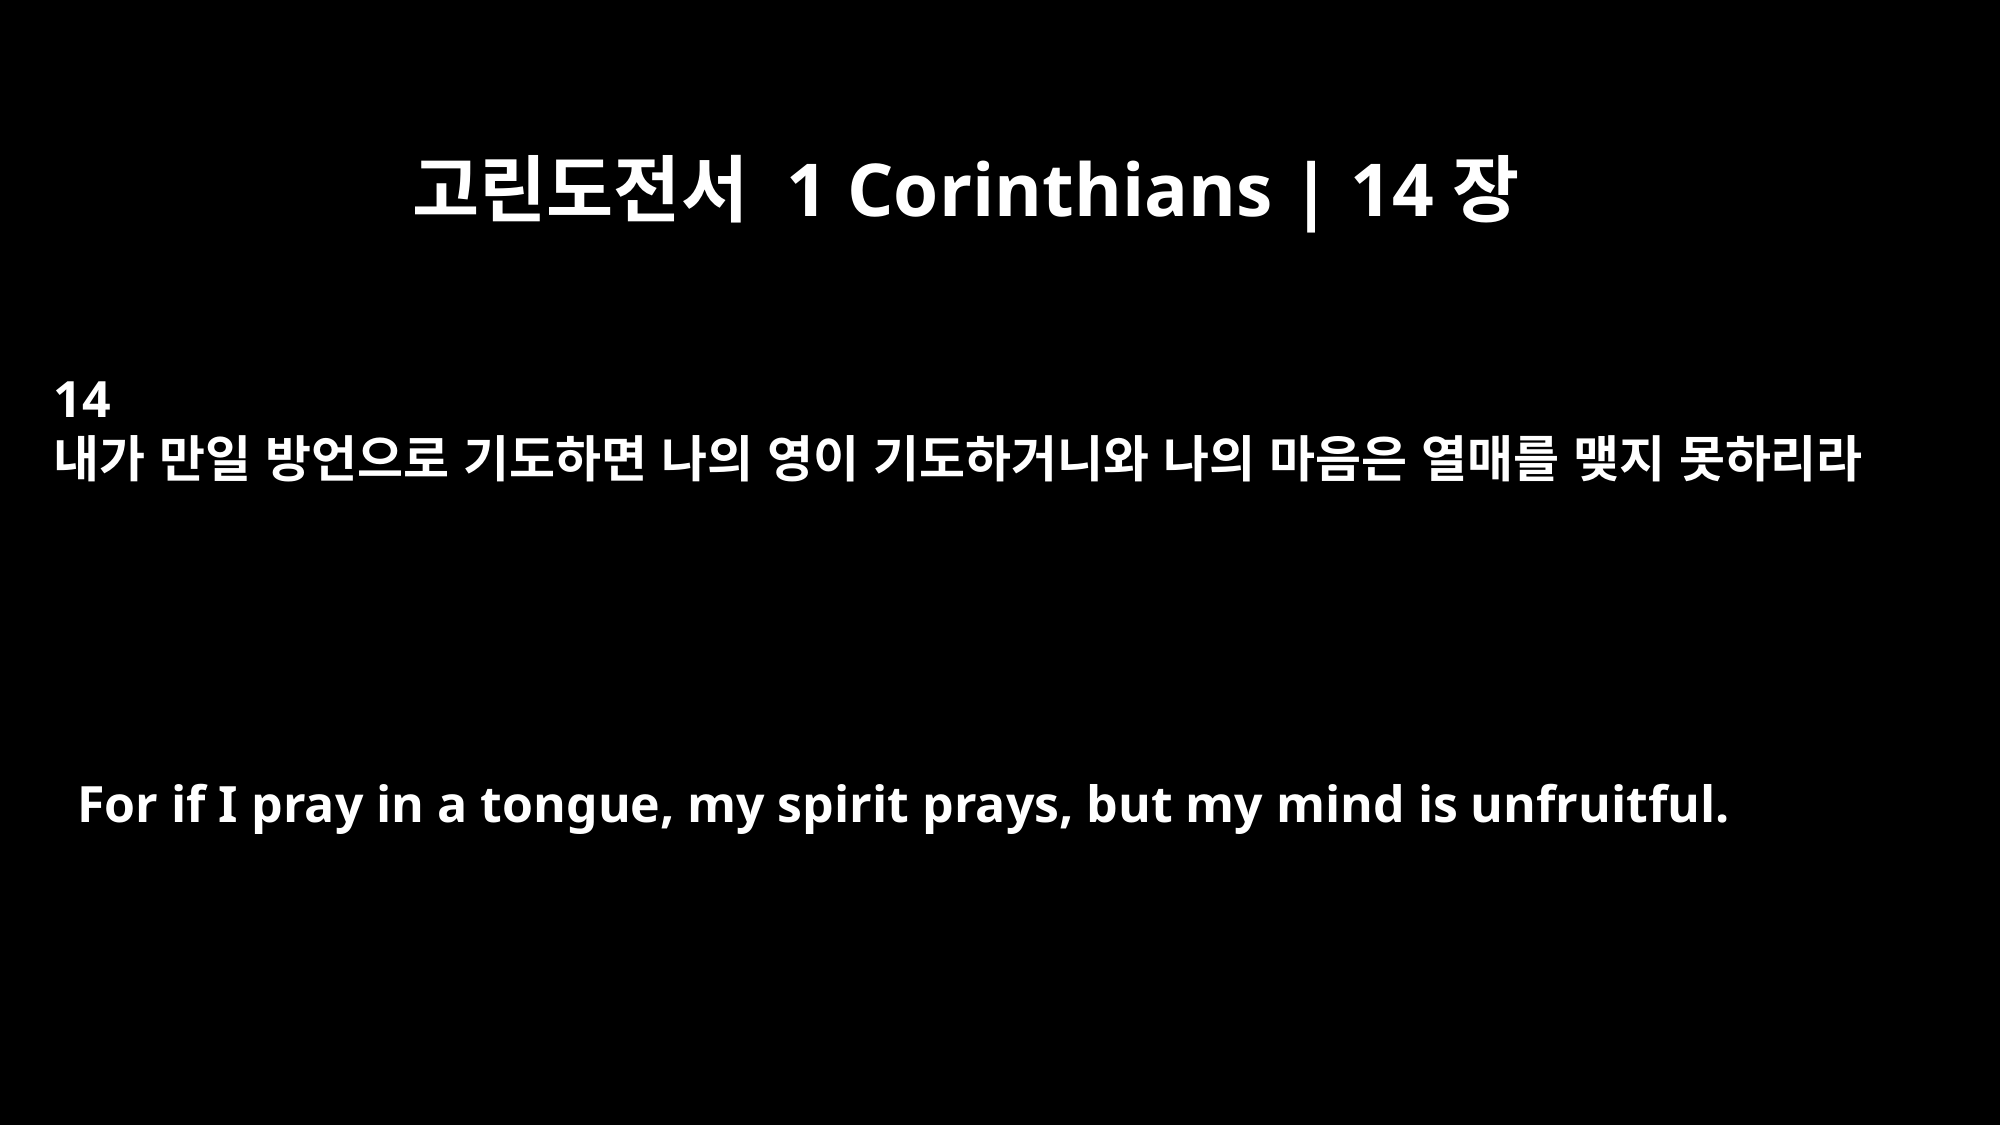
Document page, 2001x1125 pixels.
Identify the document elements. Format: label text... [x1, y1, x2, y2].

text_box 14 내가 만일 방언으로 기도하면 나의 영이 기도하거니와 나의 마음은 열매를 맺지 못하리라 [38, 359, 1879, 495]
text_box For if I pray in a tongue, my spirit prays, but my mind is unfruitful. [62, 764, 1746, 840]
text_box 고린도전서 1 Corinthians | 14장 [397, 136, 1535, 239]
